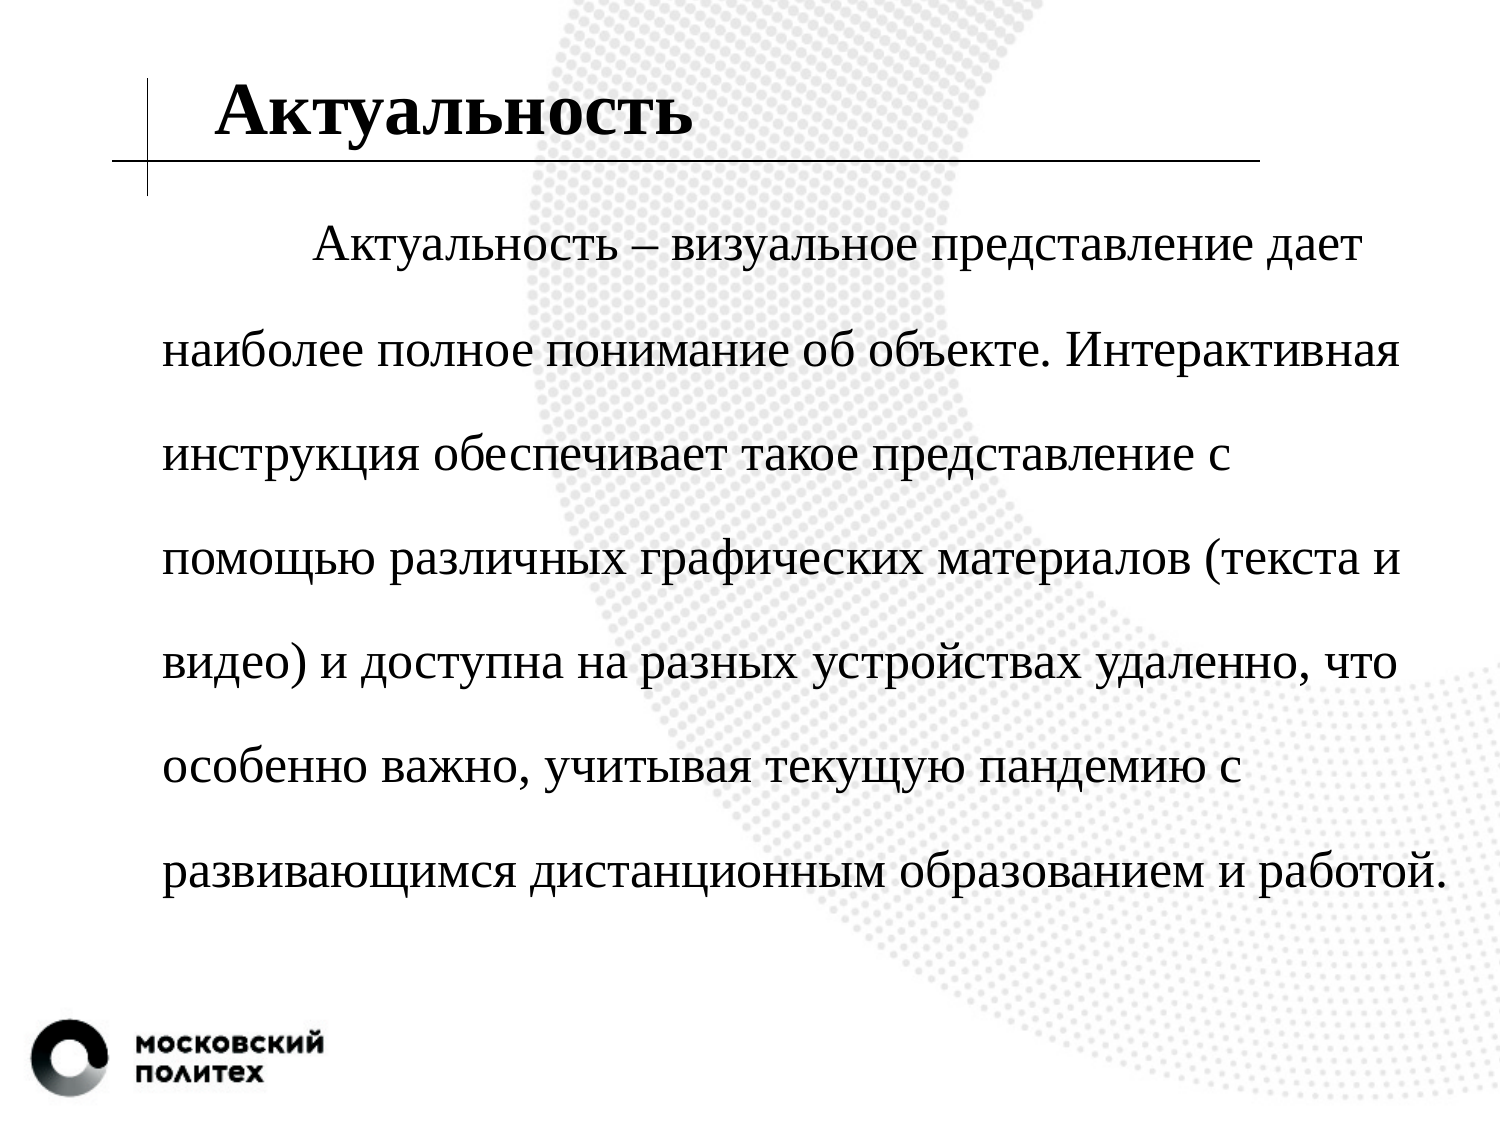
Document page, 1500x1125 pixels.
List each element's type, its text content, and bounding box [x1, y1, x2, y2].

picture [0, 0, 1500, 1125]
subtitle Актуальность – визуальное представление дает наиболее полное понимание об объекте. Интерактивная инструкция обеспечивает такое представление с помощью различных графических материалов (текста и видео) и доступна на разных устройствах удаленно, что особенно важно, учитывая текущую пандемию с развивающимся дистанционным образованием и работой. [147, 160, 1471, 1012]
title Актуальность [147, 62, 762, 146]
